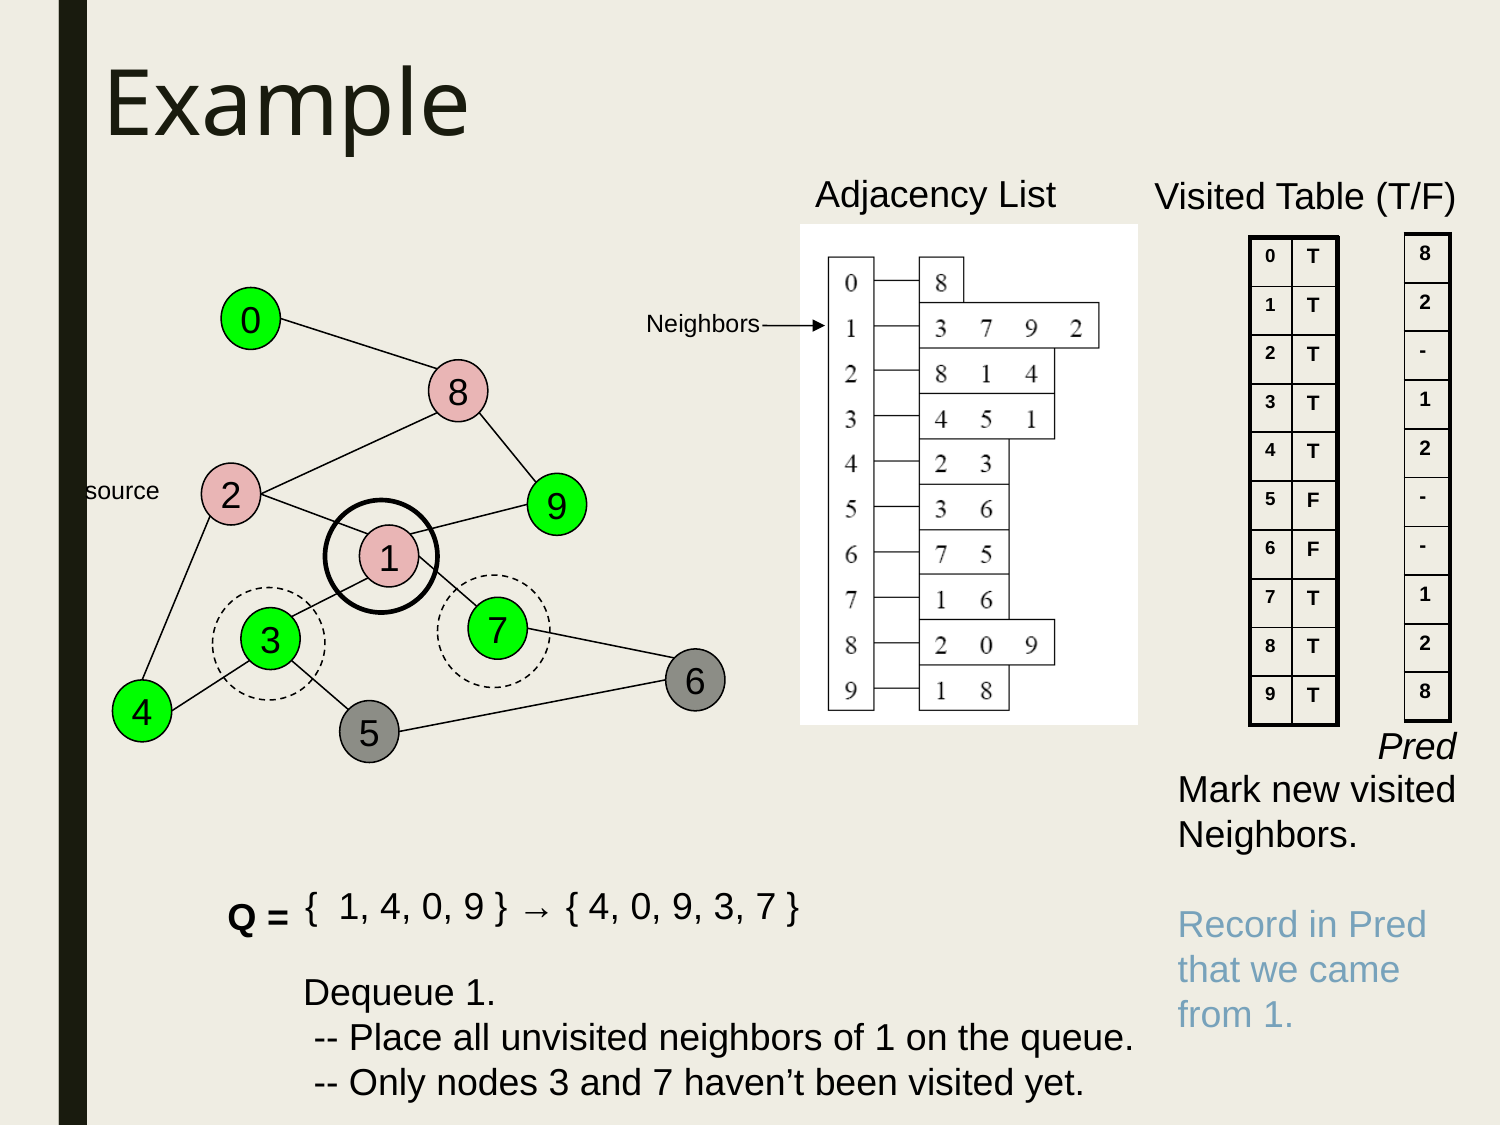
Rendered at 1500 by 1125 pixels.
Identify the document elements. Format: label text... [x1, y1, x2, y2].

text_box Q = [212, 885, 315, 945]
table_cell T [1293, 580, 1335, 627]
table_cell - [1405, 478, 1448, 526]
text_box Pred [1362, 714, 1472, 775]
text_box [112, 287, 725, 763]
table_cell 7 [1252, 580, 1291, 627]
text_box source [70, 467, 112, 513]
text_box Neighbors [725, 299, 776, 345]
text_box Adjacency List [800, 162, 1072, 223]
table_cell 3 [1252, 385, 1291, 431]
text_box Mark new visited Neighbors. Record in Pred that we came from 1. [1162, 757, 1472, 1087]
text_box Dequeue 1. -- Place all unvisited neighbors of 1 on the queue. -- Only nodes 3 and 7 haven’t been visited yet. [288, 960, 1151, 1110]
table_cell 1 [1405, 576, 1448, 623]
table_cell 1 [1405, 381, 1448, 428]
table_cell 6 [1252, 531, 1291, 578]
table_cell 4 [1252, 433, 1291, 480]
table_cell 9 [1252, 677, 1291, 723]
table_cell 1 [1252, 287, 1291, 334]
text_box { 1, 4, 0, 9 } → { 4, 0, 9, 3, 7 } [290, 874, 826, 935]
table_cell 2 [1405, 284, 1448, 330]
table_cell 2 [1405, 430, 1448, 477]
table_cell 8 [1252, 628, 1291, 675]
table_cell 2 [1252, 336, 1291, 383]
table_cell 5 [1252, 482, 1291, 529]
table_cell T [1293, 336, 1335, 383]
table_cell 8 [1405, 673, 1448, 714]
table_header 8 [1405, 236, 1448, 282]
table_cell F [1293, 531, 1335, 578]
table_cell F [1293, 482, 1335, 529]
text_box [799, 224, 1138, 725]
title Example [87, 50, 1438, 200]
text_box Visited Table (T/F) [1139, 164, 1472, 225]
table_cell T [1293, 385, 1335, 431]
table_cell - [1405, 332, 1448, 379]
table_cell - [1405, 527, 1448, 574]
table_cell T [1293, 677, 1335, 723]
table_cell 2 [1405, 625, 1448, 671]
table_cell T [1293, 628, 1335, 675]
table_cell T [1293, 287, 1335, 334]
table_cell T [1293, 433, 1335, 480]
table_header 0 [1252, 240, 1291, 286]
table_header T [1293, 240, 1335, 286]
